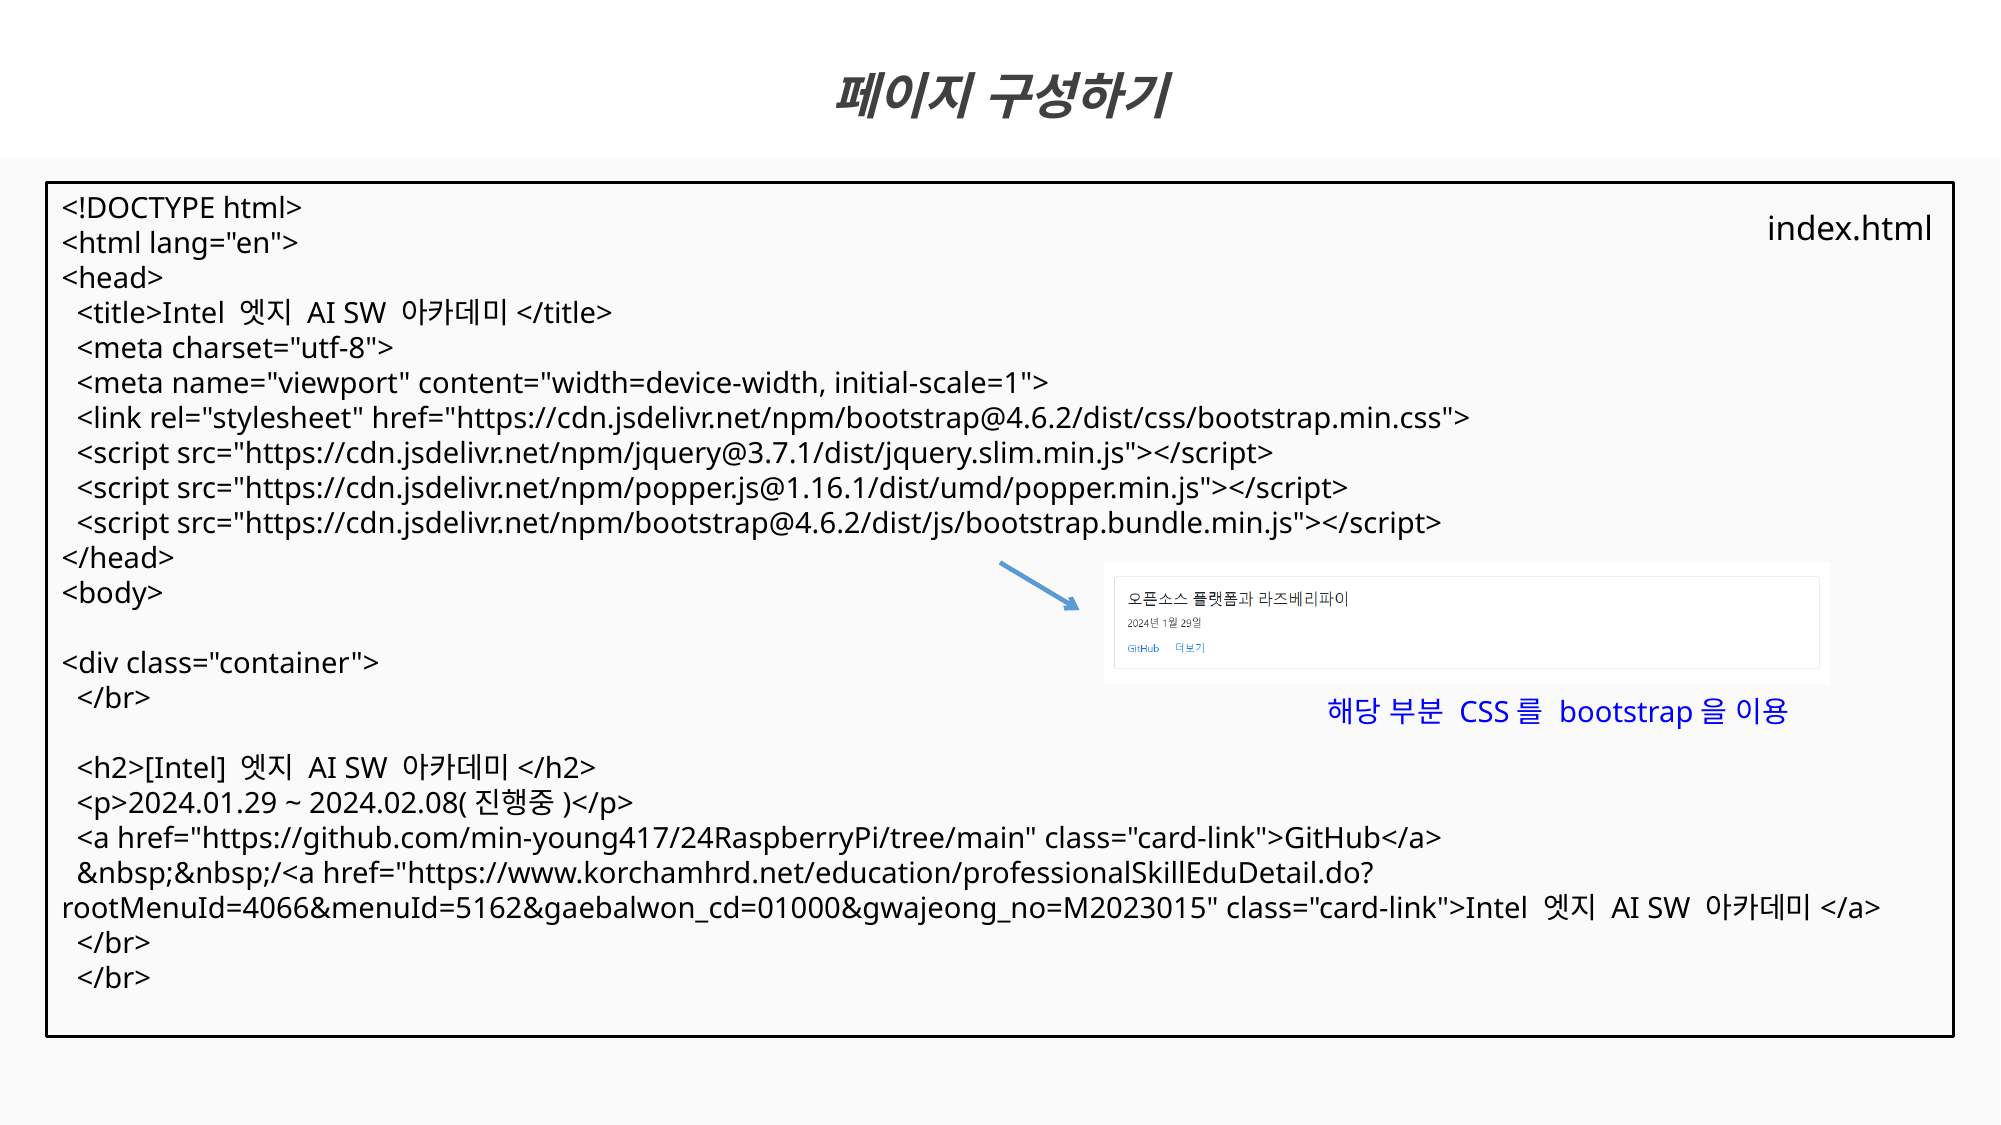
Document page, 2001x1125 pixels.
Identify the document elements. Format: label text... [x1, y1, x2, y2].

picture [1103, 562, 1830, 684]
text_box index.html [1752, 199, 1954, 255]
text_box 해당 부분 CSS를 bootstrap을 이용 [1313, 685, 1832, 736]
text_box <!DOCTYPE html> <html lang="en"> <head> <title>Intel 엣지 AI SW 아카데미</title> <meta charset="utf-8"> <meta name="viewport" content="width=device-width, initial-scale=1"> <link rel="stylesheet" href="https://cdn.jsdelivr.net/npm/bootstrap@4.6.2/dist/css/bootstrap.min.css"> <script src="https://cdn.jsdelivr.net/npm/jquery@3.7.1/dist/jquery.slim.min.js"></script> <script src="https://cdn.jsdelivr.net/npm/popper.js@1.16.1/dist/umd/popper.min.js"></script> <script src="https://cdn.jsdelivr.net/npm/bootstrap@4.6.2/dist/js/bootstrap.bundle.min.js"></script> </head> <body> <div class="container"> </br> <h2>[Intel] 엣지 AI SW 아카데미</h2> <p>2024.01.29 ~ 2024.02.08(진행중)</p> <a href="https://github.com/min-young417/24RaspberryPi/tree/main" class="card-link">GitHub</a> &nbsp;&nbsp;/<a href="https://www.korchamhrd.net/education/professionalSkillEduDetail.do?rootMenuId=4066&menuId=5162&gaebalwon_cd=01000&gwajeong_no=M2023015" class="card-link">Intel 엣지 AI SW 아카데미</a> </br> </br> [46, 182, 1954, 1037]
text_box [999, 562, 1080, 611]
text_box 페이지 구성하기 [0, 0, 2000, 160]
